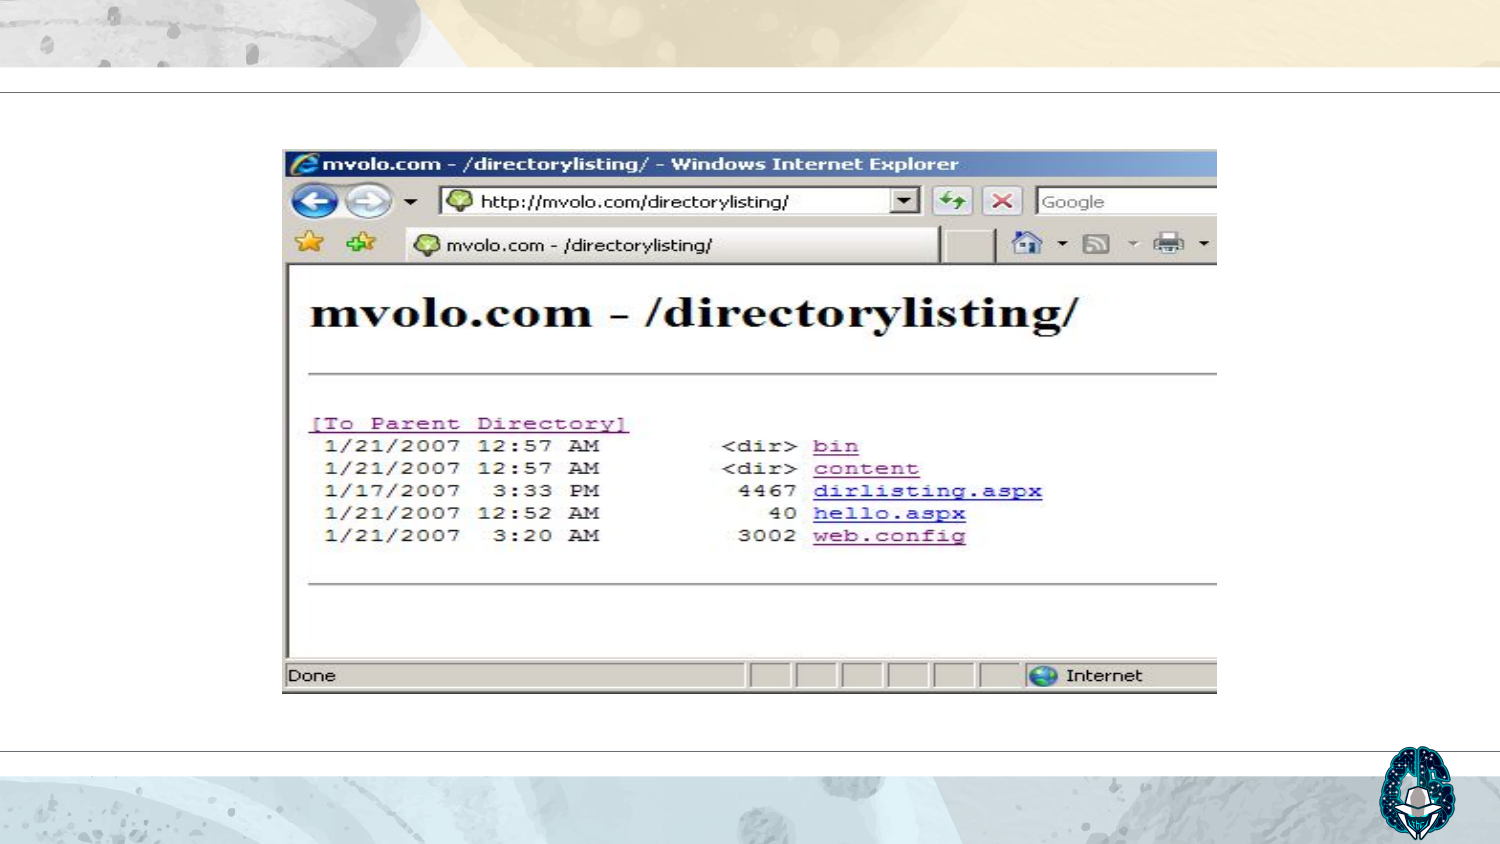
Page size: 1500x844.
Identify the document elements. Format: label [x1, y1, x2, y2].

picture [1366, 742, 1469, 844]
picture [282, 149, 1218, 695]
picture [0, 0, 467, 67]
